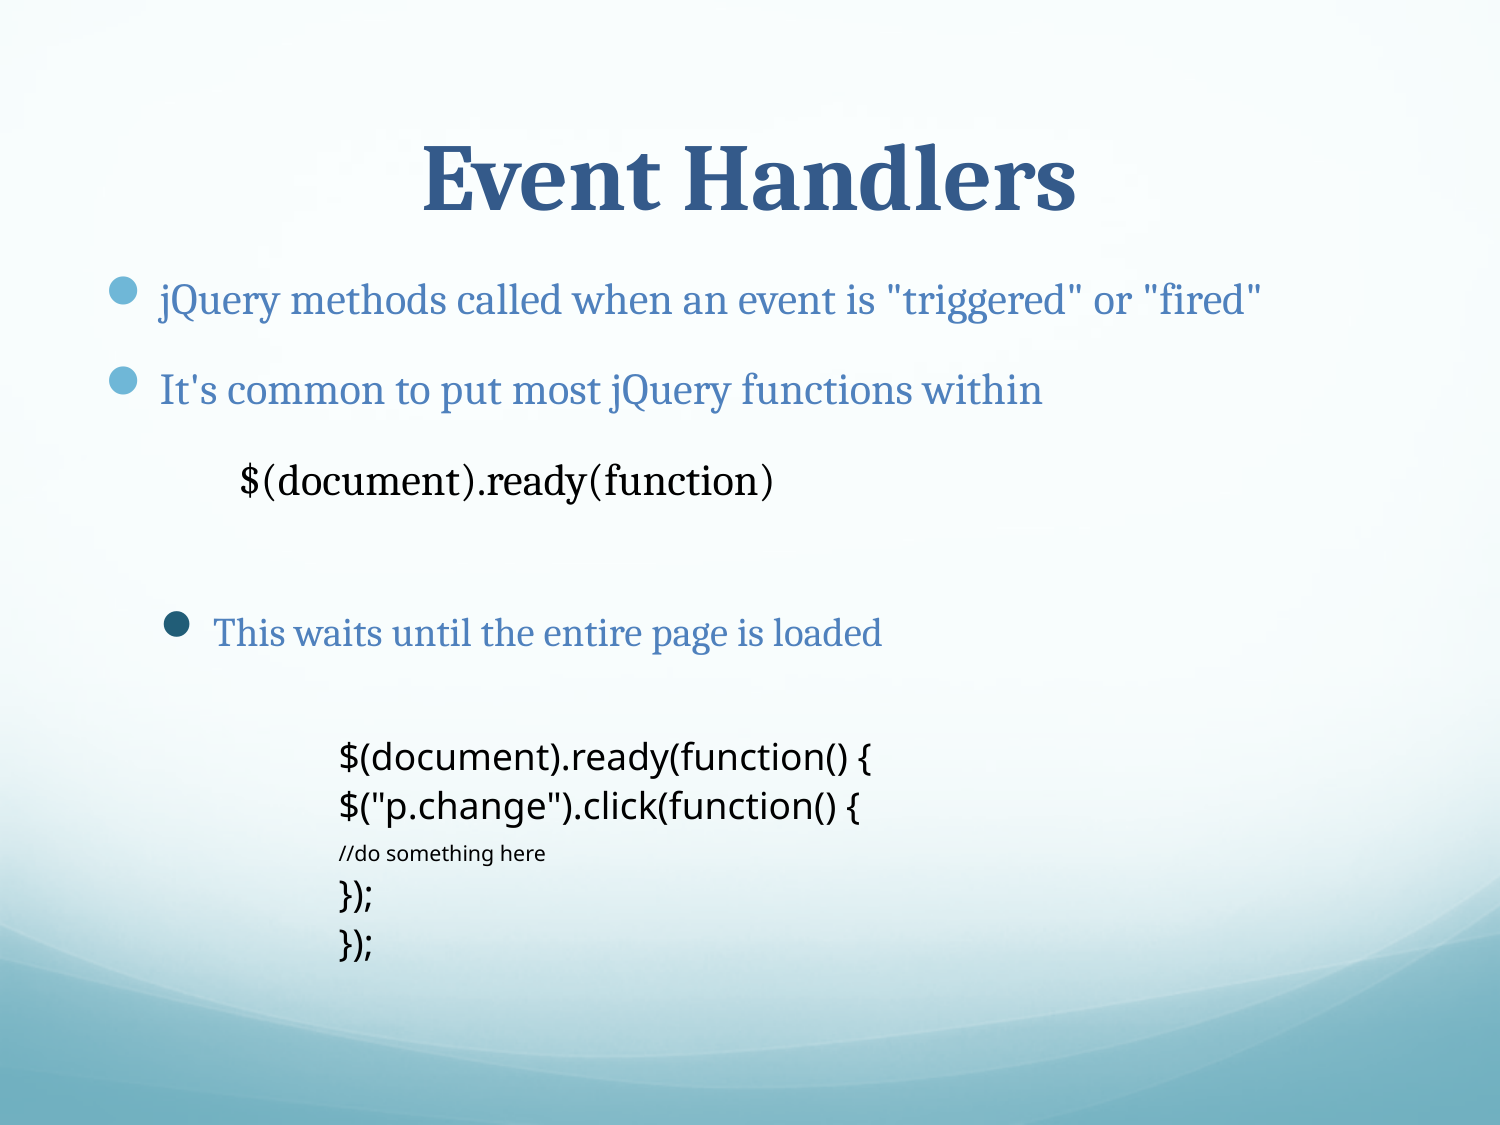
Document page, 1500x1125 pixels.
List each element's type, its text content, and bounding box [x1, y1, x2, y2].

list jQuery methods called when an event is "triggered" or "fired" It's common to put most jQuery functions within $(document).ready(function) This waits until the entire page is loaded $(document).ready(function() { $("p.change").click(function() { //do something here }); }); [89, 262, 1410, 976]
title Event Handlers [89, 17, 1410, 238]
